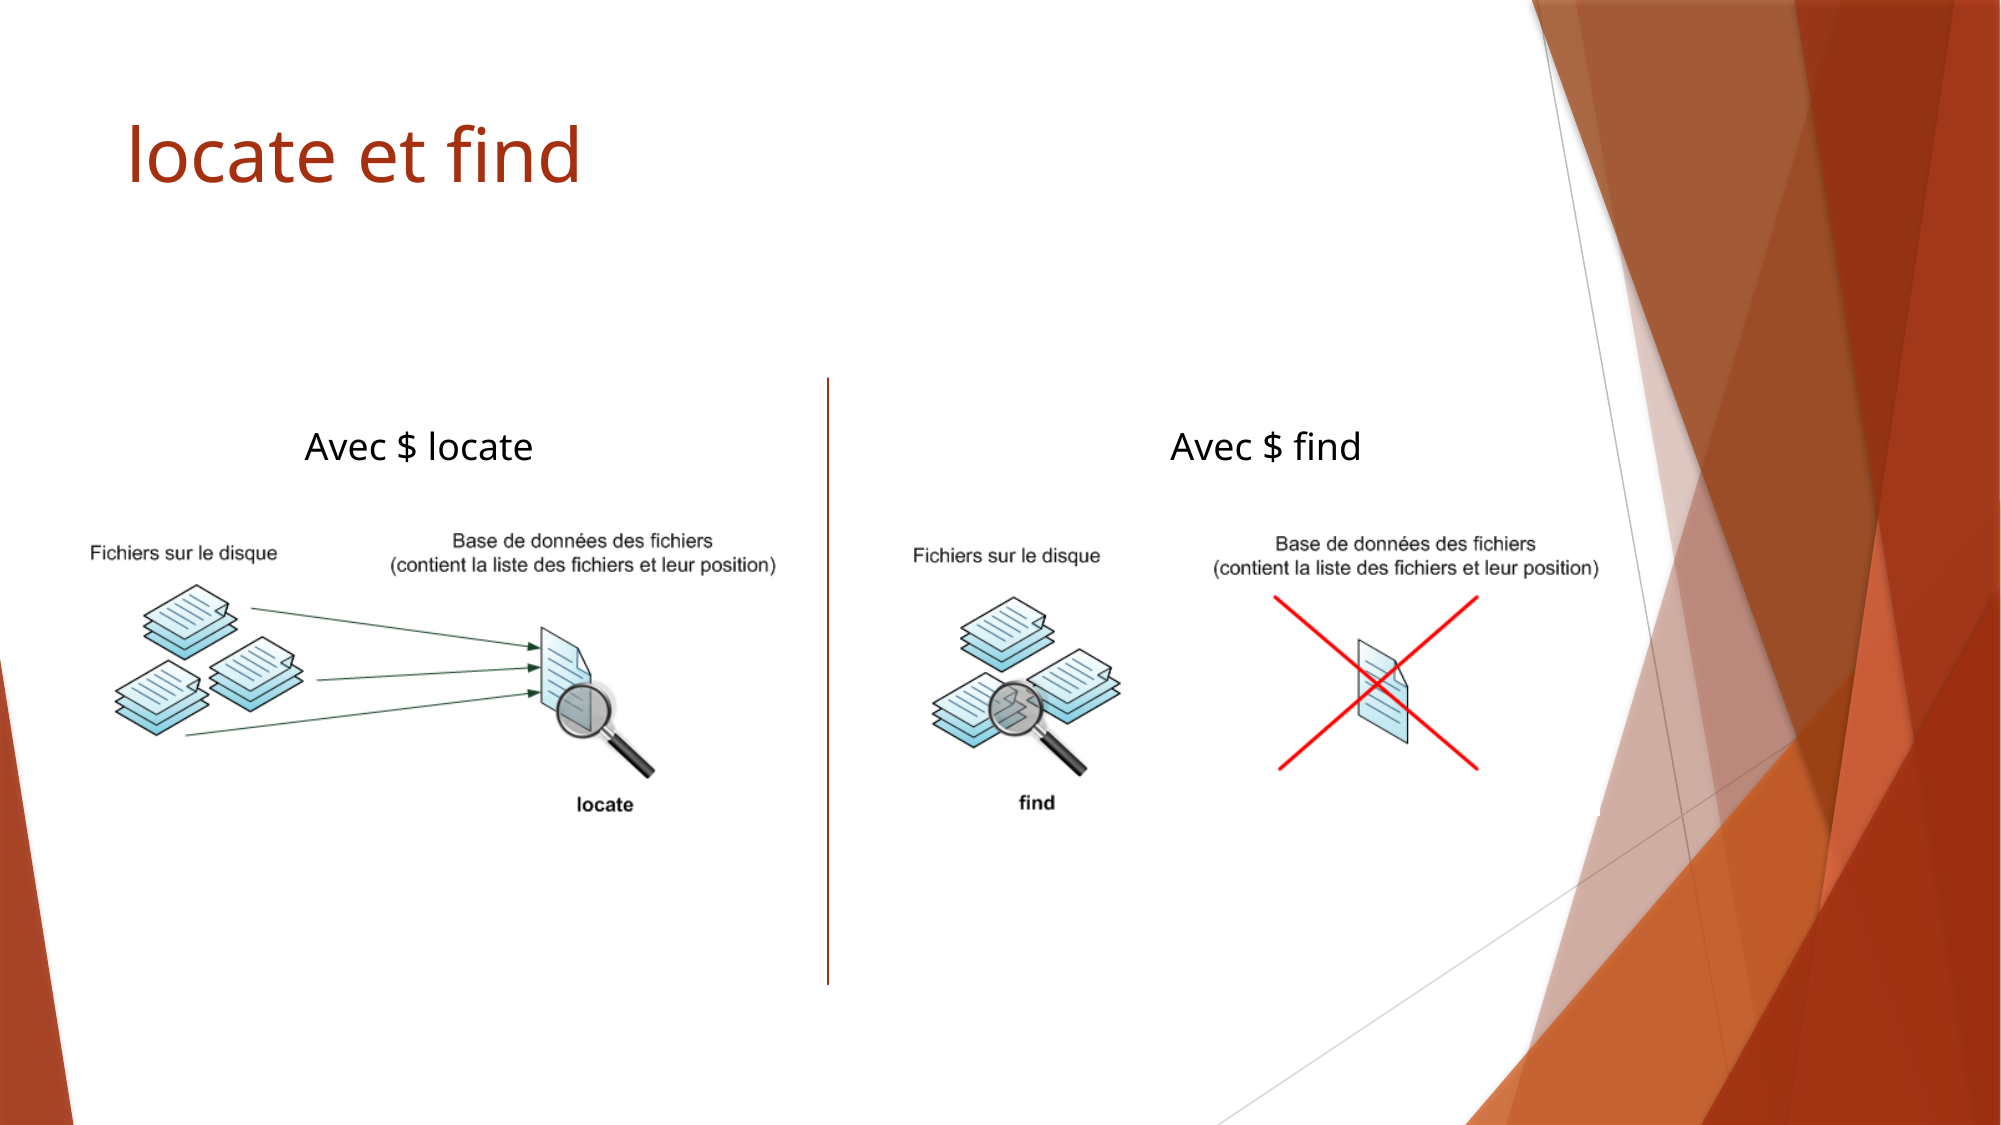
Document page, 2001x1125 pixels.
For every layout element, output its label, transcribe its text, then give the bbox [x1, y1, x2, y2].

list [90, 527, 778, 819]
title locate et find [111, 99, 1522, 317]
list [912, 529, 1601, 816]
text_box Avec $ locate [274, 415, 565, 476]
text_box Avec $ find [1121, 415, 1412, 476]
